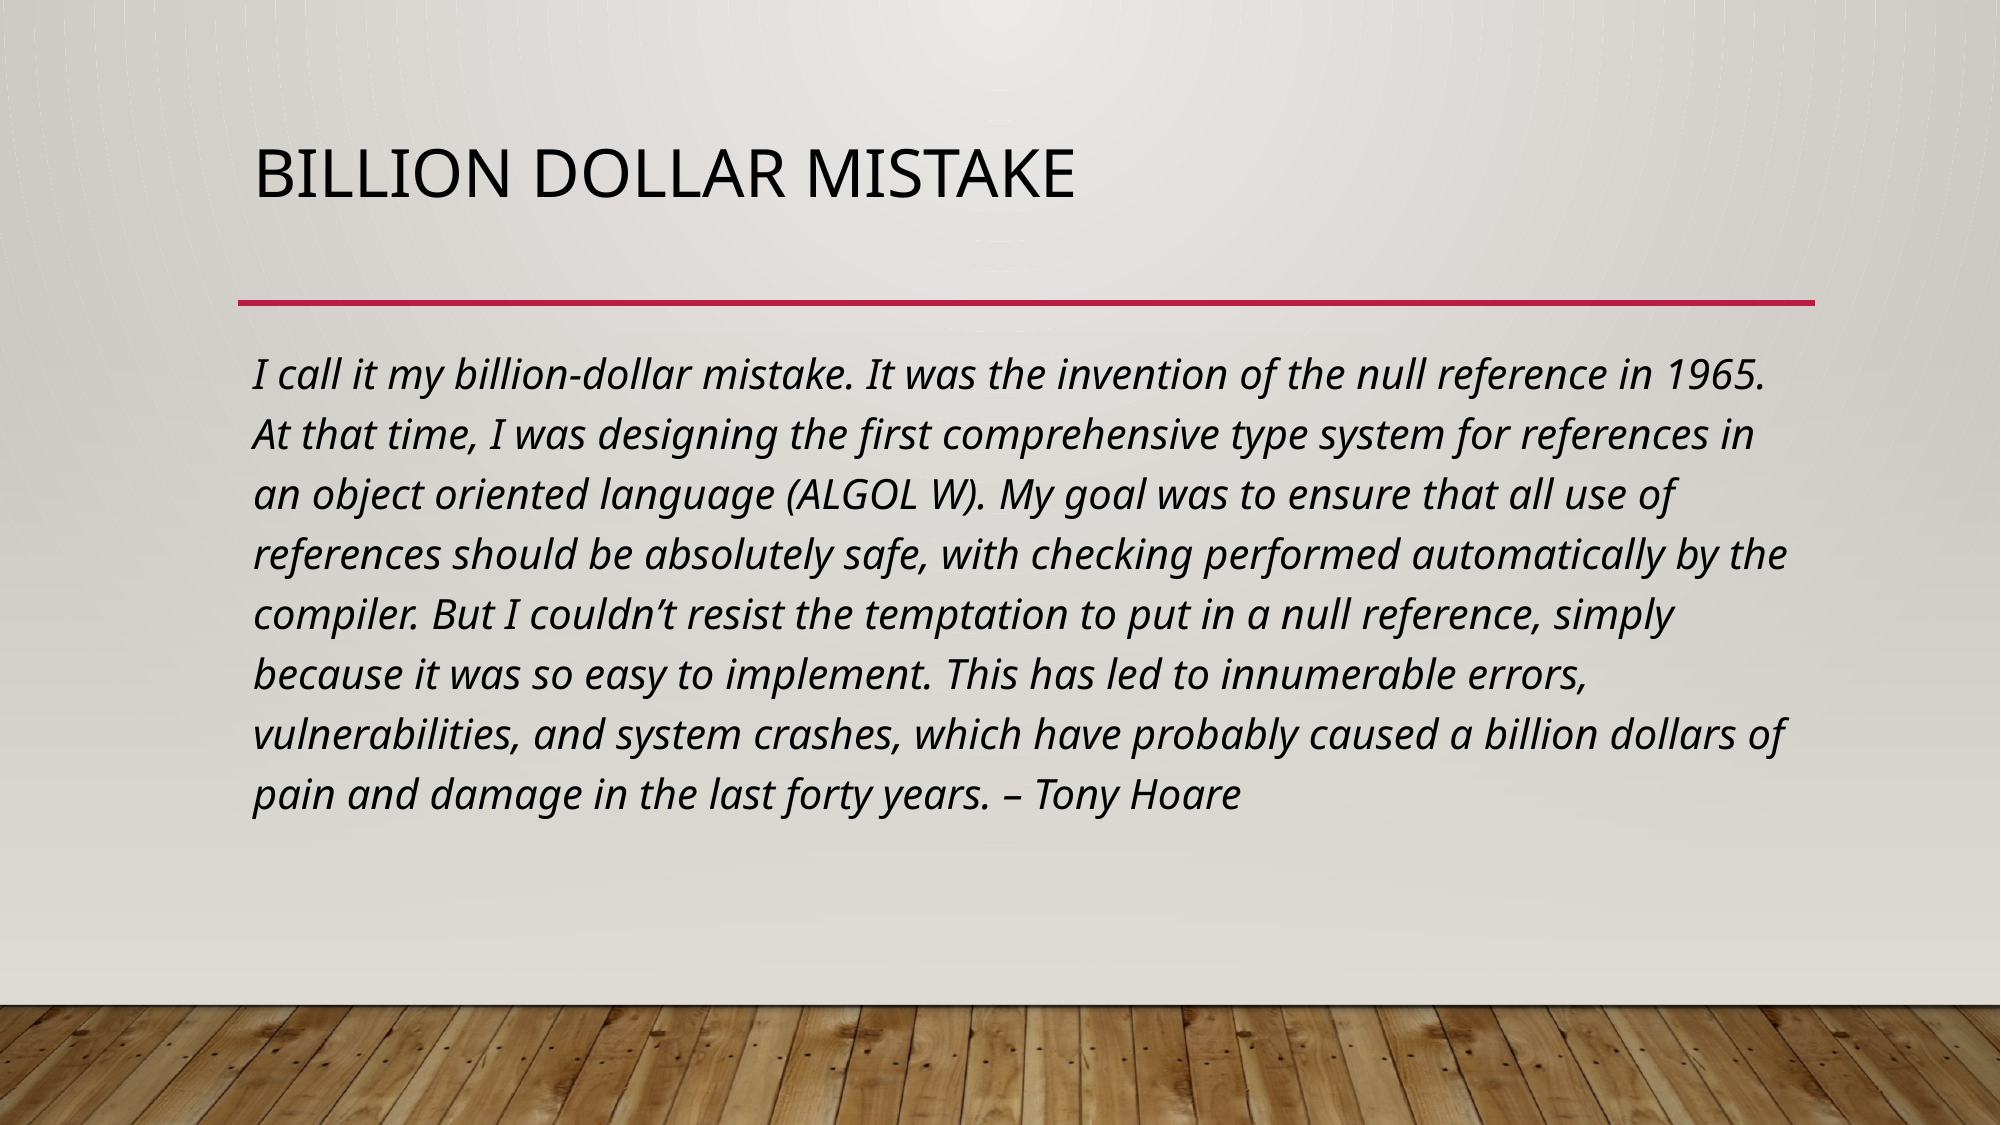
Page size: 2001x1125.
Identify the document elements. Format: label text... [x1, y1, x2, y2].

picture [0, 1005, 2000, 1125]
list I call it my billion-dollar mistake. It was the invention of the null reference in 1965. At that time, I was designing the first comprehensive type system for references in an object oriented language (ALGOL W). My goal was to ensure that all use of references should be absolutely safe, with checking performed automatically by the compiler. But I couldn’t resist the temptation to put in a null reference, simply because it was so easy to implement. This has led to innumerable errors, vulnerabilities, and system crashes, which have probably caused a billion dollars of pain and damage in the last forty years. – Tony Hoare [238, 330, 1814, 897]
title Billion Dollar Mistake [238, 131, 1814, 305]
